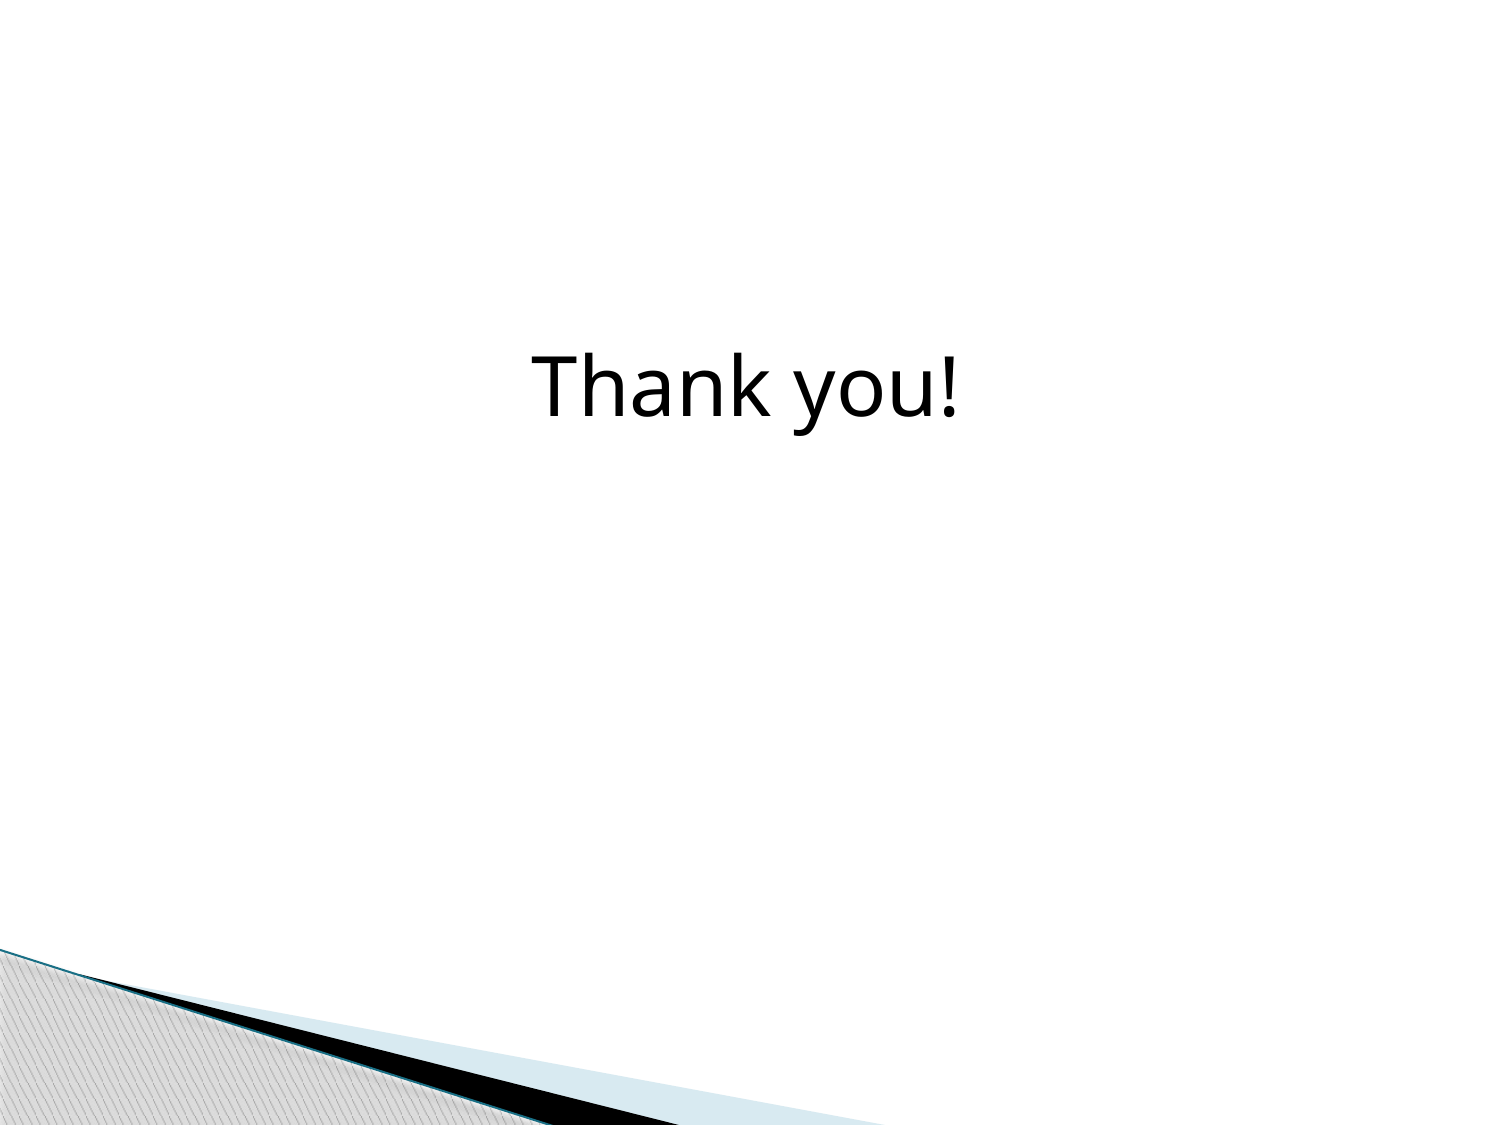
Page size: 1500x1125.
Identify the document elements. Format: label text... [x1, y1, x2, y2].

list Thank you! [75, 326, 1400, 622]
